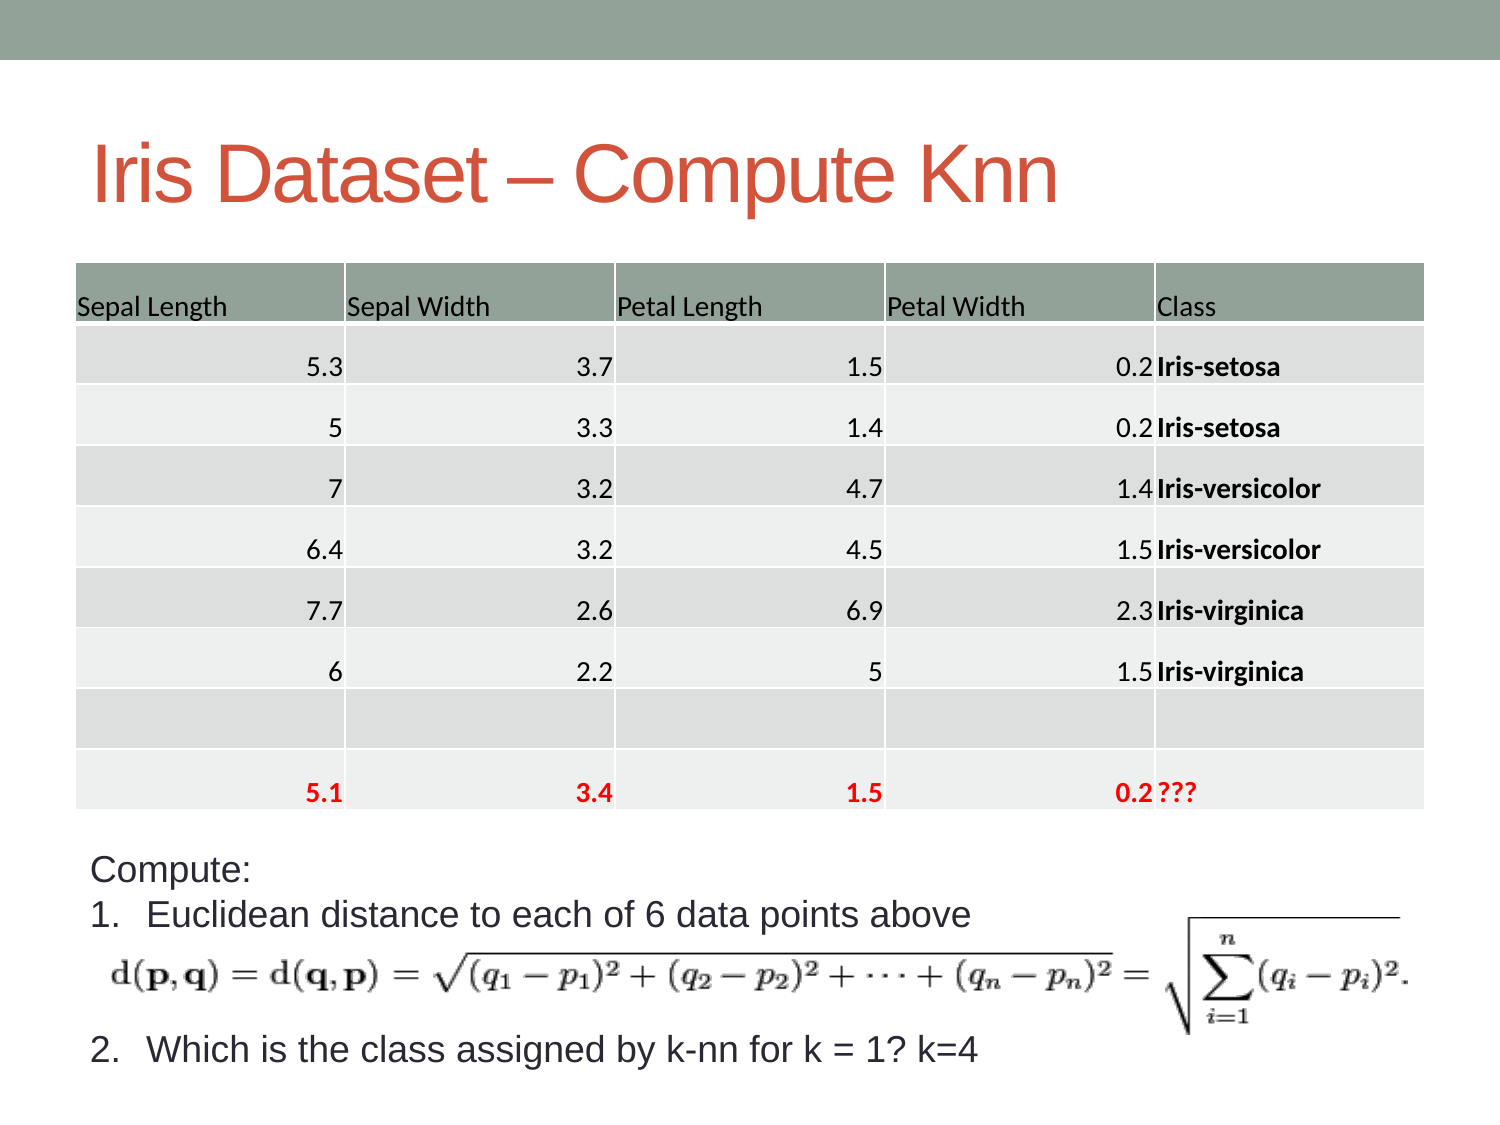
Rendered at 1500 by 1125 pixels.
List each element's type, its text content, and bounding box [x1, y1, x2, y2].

table_cell 2.2 [346, 628, 614, 687]
table_cell 4.7 [616, 446, 884, 505]
table_cell [346, 689, 614, 748]
table_cell 0.2 [886, 326, 1154, 383]
table_cell 6.9 [616, 568, 884, 627]
table_header Sepal Length [76, 263, 344, 321]
table_cell 3.2 [346, 507, 614, 566]
table_cell [616, 689, 884, 748]
table_cell 1.5 [886, 507, 1154, 566]
table_cell Iris-setosa [1156, 326, 1424, 383]
table_cell 6 [76, 628, 344, 687]
table_cell 3.2 [346, 446, 614, 505]
table_cell Iris-setosa [1156, 385, 1424, 444]
table_cell [886, 689, 1154, 748]
table_cell 3.3 [346, 385, 614, 444]
table_cell Iris-virginica [1156, 568, 1424, 627]
table_cell 1.5 [886, 628, 1154, 687]
table_cell 3.7 [346, 326, 614, 383]
table_cell ??? [1156, 750, 1424, 809]
table_cell 7.7 [76, 568, 344, 627]
table_cell 5 [616, 628, 884, 687]
table_cell Iris-versicolor [1156, 446, 1424, 505]
table_cell 1.5 [616, 750, 884, 809]
table_cell Iris-virginica [1156, 628, 1424, 687]
table_cell 5.1 [76, 750, 344, 809]
table_cell 1.4 [886, 446, 1154, 505]
table_cell 0.2 [886, 750, 1154, 809]
table_cell 2.6 [346, 568, 614, 627]
table_cell 3.4 [346, 750, 614, 809]
table_cell 5.3 [76, 326, 344, 383]
table_cell 6.4 [76, 507, 344, 566]
title Iris Dataset – Compute Knn [75, 87, 1425, 250]
table_cell 5 [76, 385, 344, 444]
table_cell [1156, 689, 1424, 748]
table_cell 4.5 [616, 507, 884, 566]
table_cell 0.2 [886, 385, 1154, 444]
table_cell 1.4 [616, 385, 884, 444]
table_cell 1.5 [616, 326, 884, 383]
table_header Sepal Width [346, 263, 614, 321]
table_header Petal Width [886, 263, 1154, 321]
picture [111, 917, 1409, 1035]
text_box Compute: Euclidean distance to each of 6 data points above Which is the class assigned by k-nn for k = 1? k=4 [74, 837, 1384, 1123]
table_cell [76, 689, 344, 748]
table_header Petal Length [616, 263, 884, 321]
table_cell 7 [76, 446, 344, 505]
table_cell Iris-versicolor [1156, 507, 1424, 566]
table_header Class [1156, 263, 1424, 321]
table_cell 2.3 [886, 568, 1154, 627]
